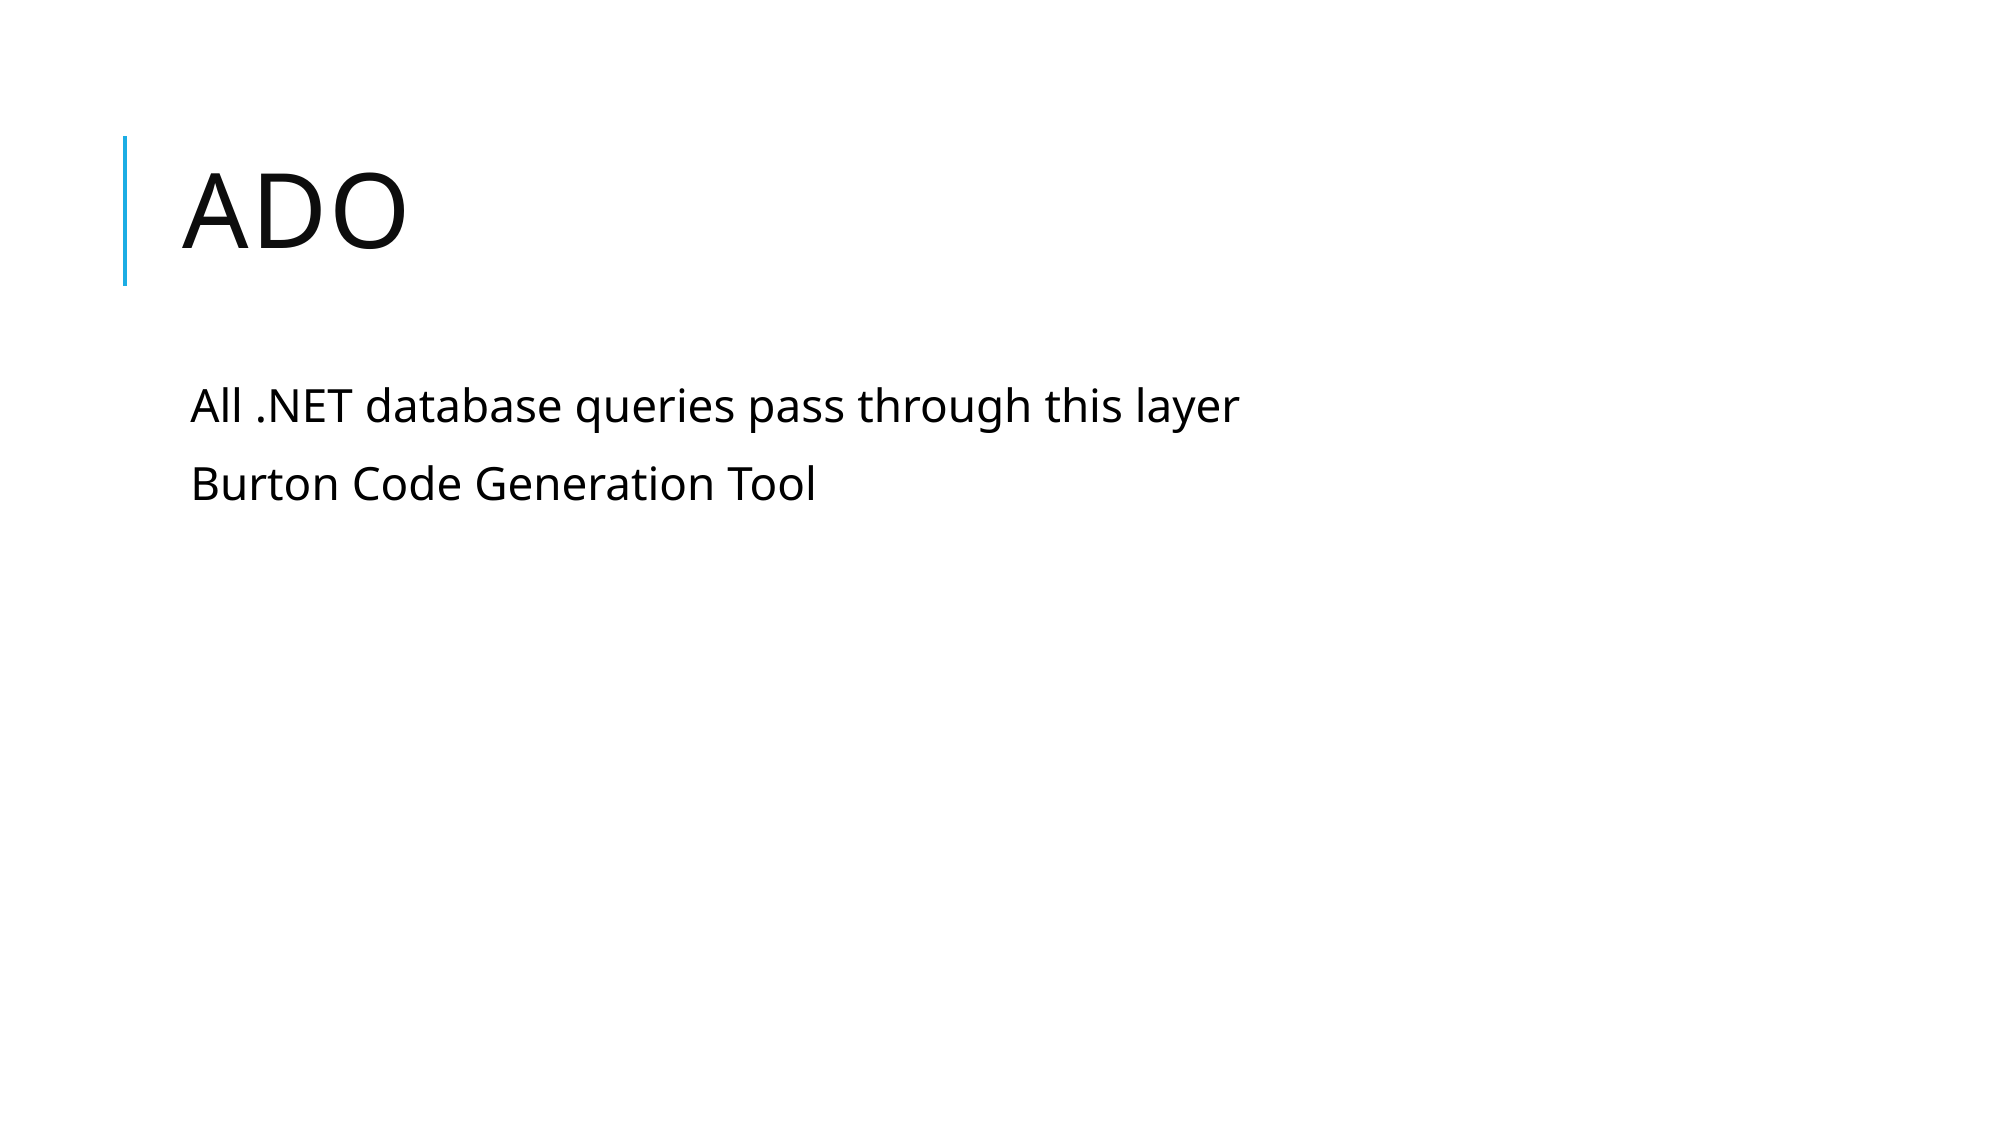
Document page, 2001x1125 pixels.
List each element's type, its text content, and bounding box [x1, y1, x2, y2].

title ADO [168, 96, 1763, 342]
list All .NET database queries pass through this layer Burton Code Generation Tool [168, 375, 1763, 1035]
